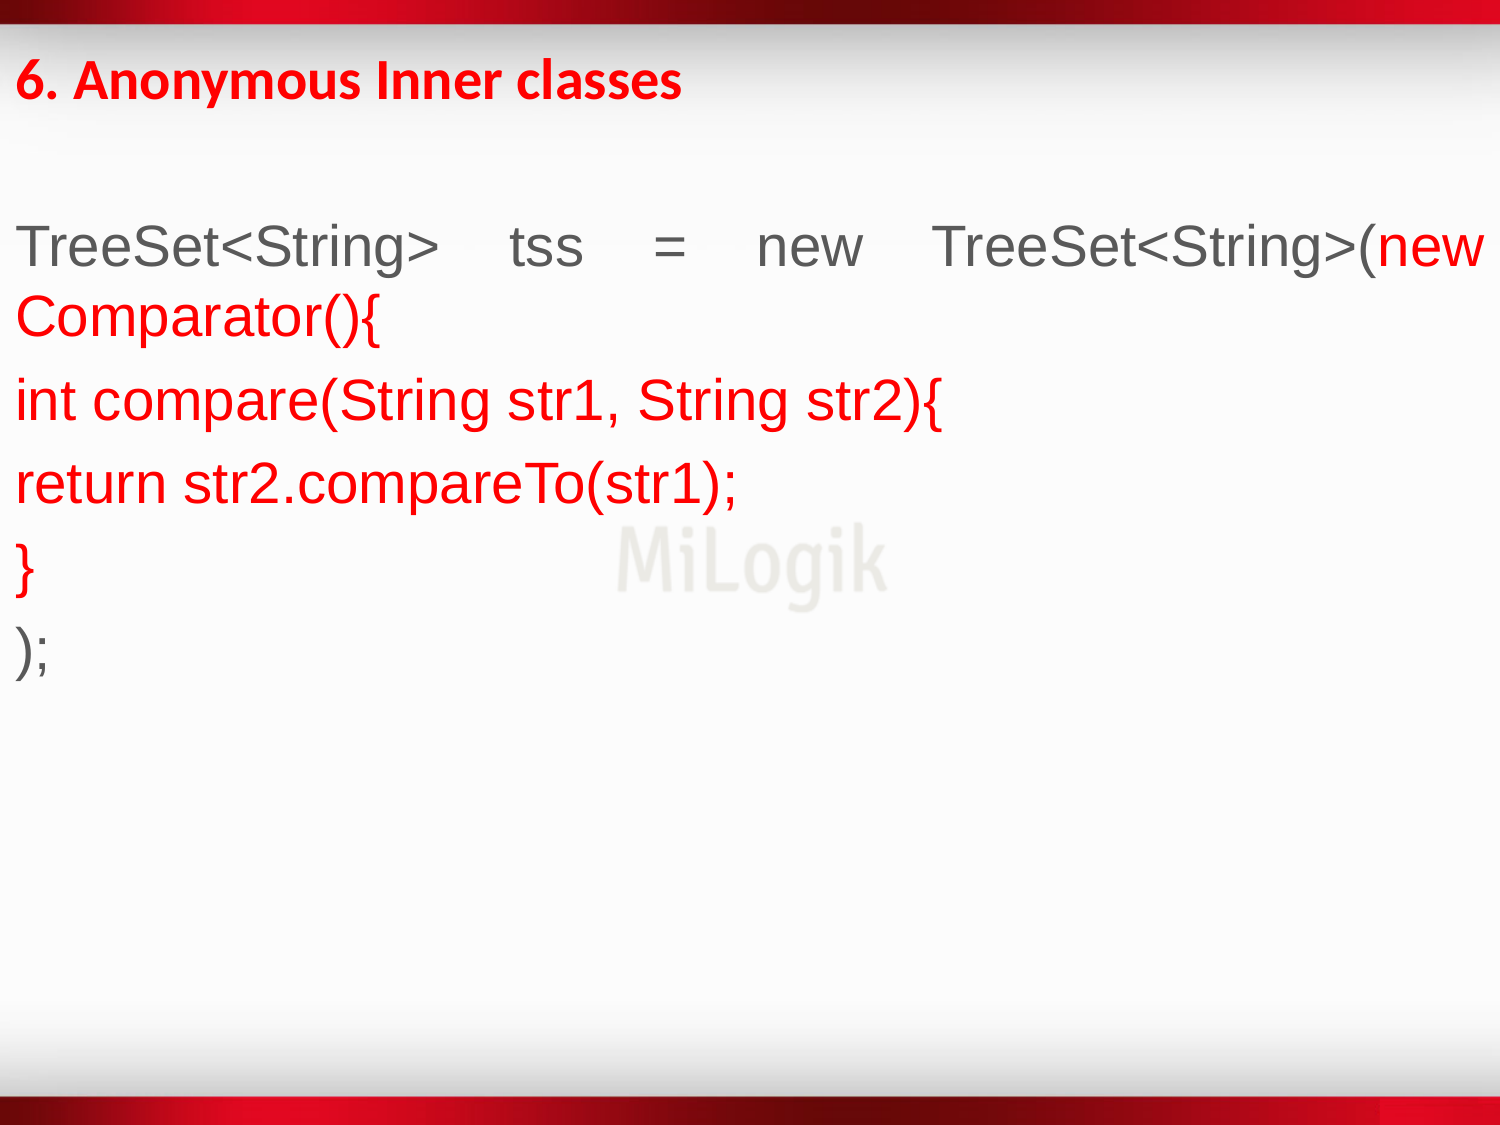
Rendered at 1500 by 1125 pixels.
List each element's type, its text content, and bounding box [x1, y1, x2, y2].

picture [0, 0, 1500, 117]
subtitle TreeSet<String> tss = new TreeSet<String>(new Comparator(){ int compare(String str1, String str2){ return str2.compareTo(str1); } ); [0, 117, 1500, 1125]
text_box 6. Anonymous Inner classes [0, 33, 1001, 86]
